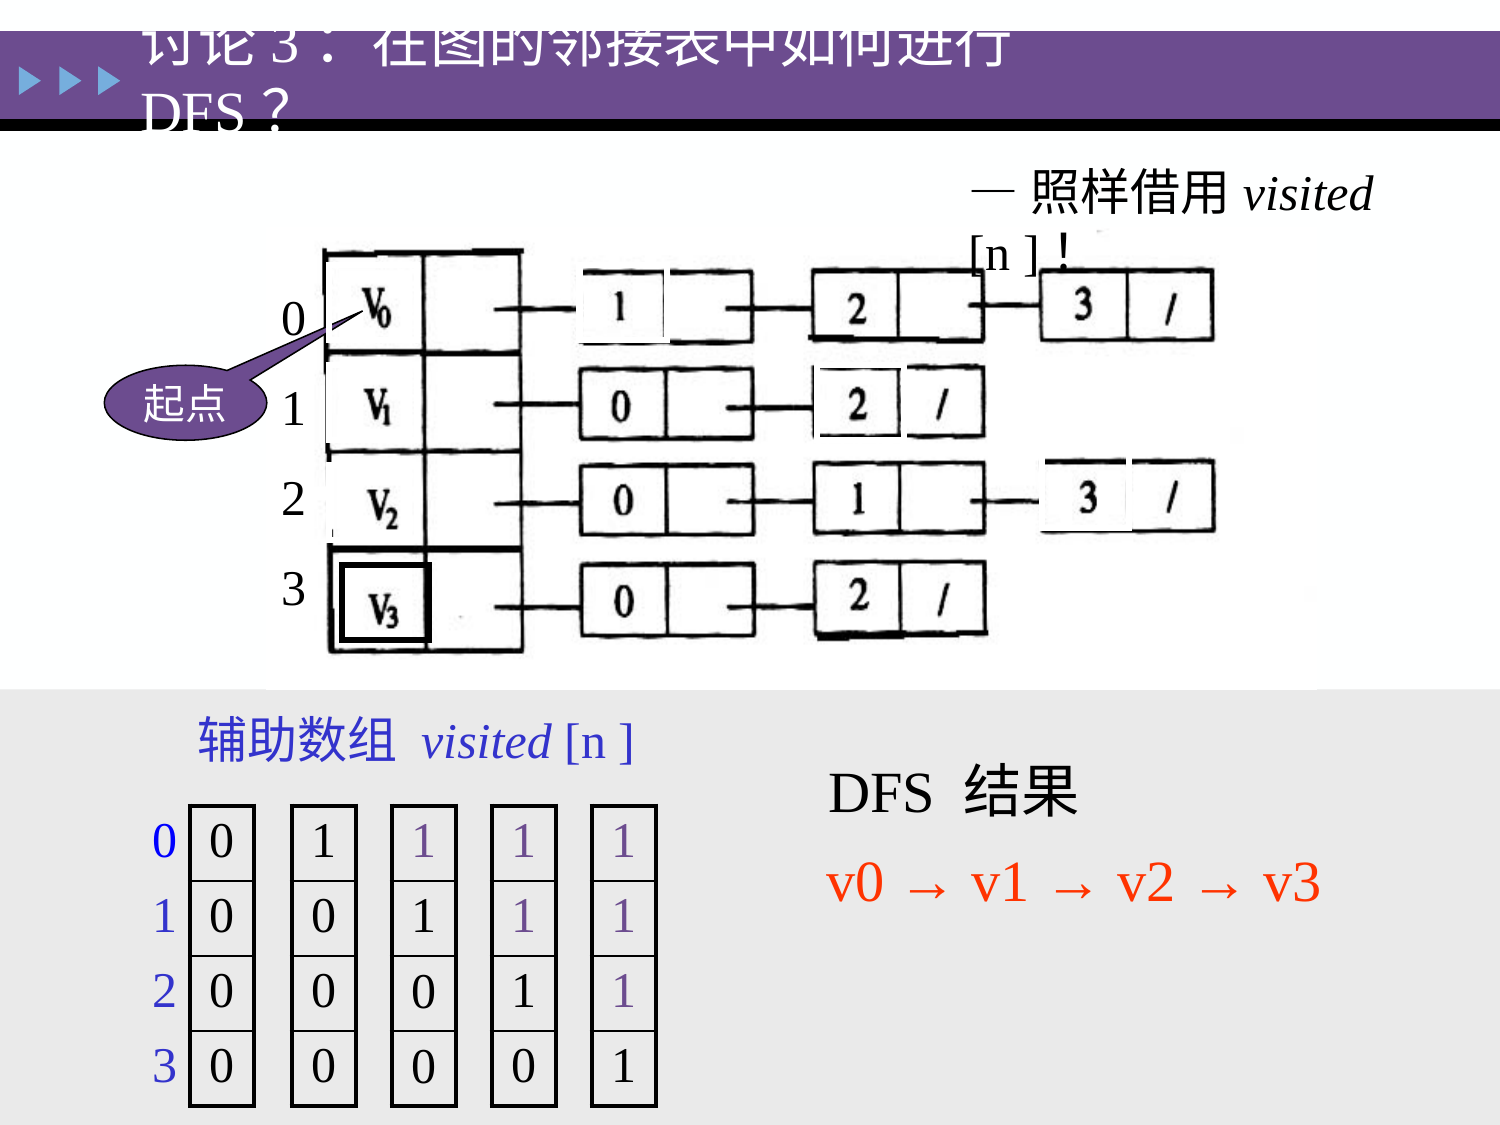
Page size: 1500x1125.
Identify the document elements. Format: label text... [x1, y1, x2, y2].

text_box v0 → v1 → v2 → v3 [811, 835, 1374, 921]
table_cell 0 [494, 1032, 554, 1104]
text_box —照样借用visited [n ]！ [954, 153, 1500, 289]
table_header 0 [127, 806, 202, 881]
table_header 1 [394, 808, 454, 880]
table_cell 1 [594, 957, 654, 1030]
table_cell 2 [127, 956, 202, 1031]
table_cell 0 [294, 957, 354, 1030]
text_box [0, 689, 1500, 1125]
table_cell 1 [594, 1032, 654, 1104]
picture [266, 227, 1318, 690]
text_box 讨论3：在图的邻接表中如何进行DFS？ [125, 24, 1201, 125]
table_header 1 [494, 808, 554, 880]
table_header 1 [294, 808, 354, 880]
table_cell 0 [202, 1032, 252, 1104]
table_cell 0 [394, 1032, 454, 1104]
table_cell 1 [127, 881, 202, 956]
table_cell 1 [394, 882, 454, 955]
text_box DFS 结果 [813, 747, 1095, 832]
table_cell 3 [127, 1031, 202, 1106]
table_cell 1 [494, 882, 554, 955]
table_cell 0 [294, 1032, 354, 1104]
table_header 1 [594, 808, 654, 880]
table_cell 0 [202, 957, 252, 1030]
table_cell 0 [294, 882, 354, 955]
table_cell 1 [594, 882, 654, 955]
table_cell 0 [394, 957, 454, 1030]
table_cell 1 [494, 957, 554, 1030]
text_box 起点 [104, 355, 261, 441]
table_cell 0 [202, 882, 252, 955]
text_box 辅助数组 visited [n ] [183, 700, 656, 776]
table_header 0 [202, 808, 252, 880]
